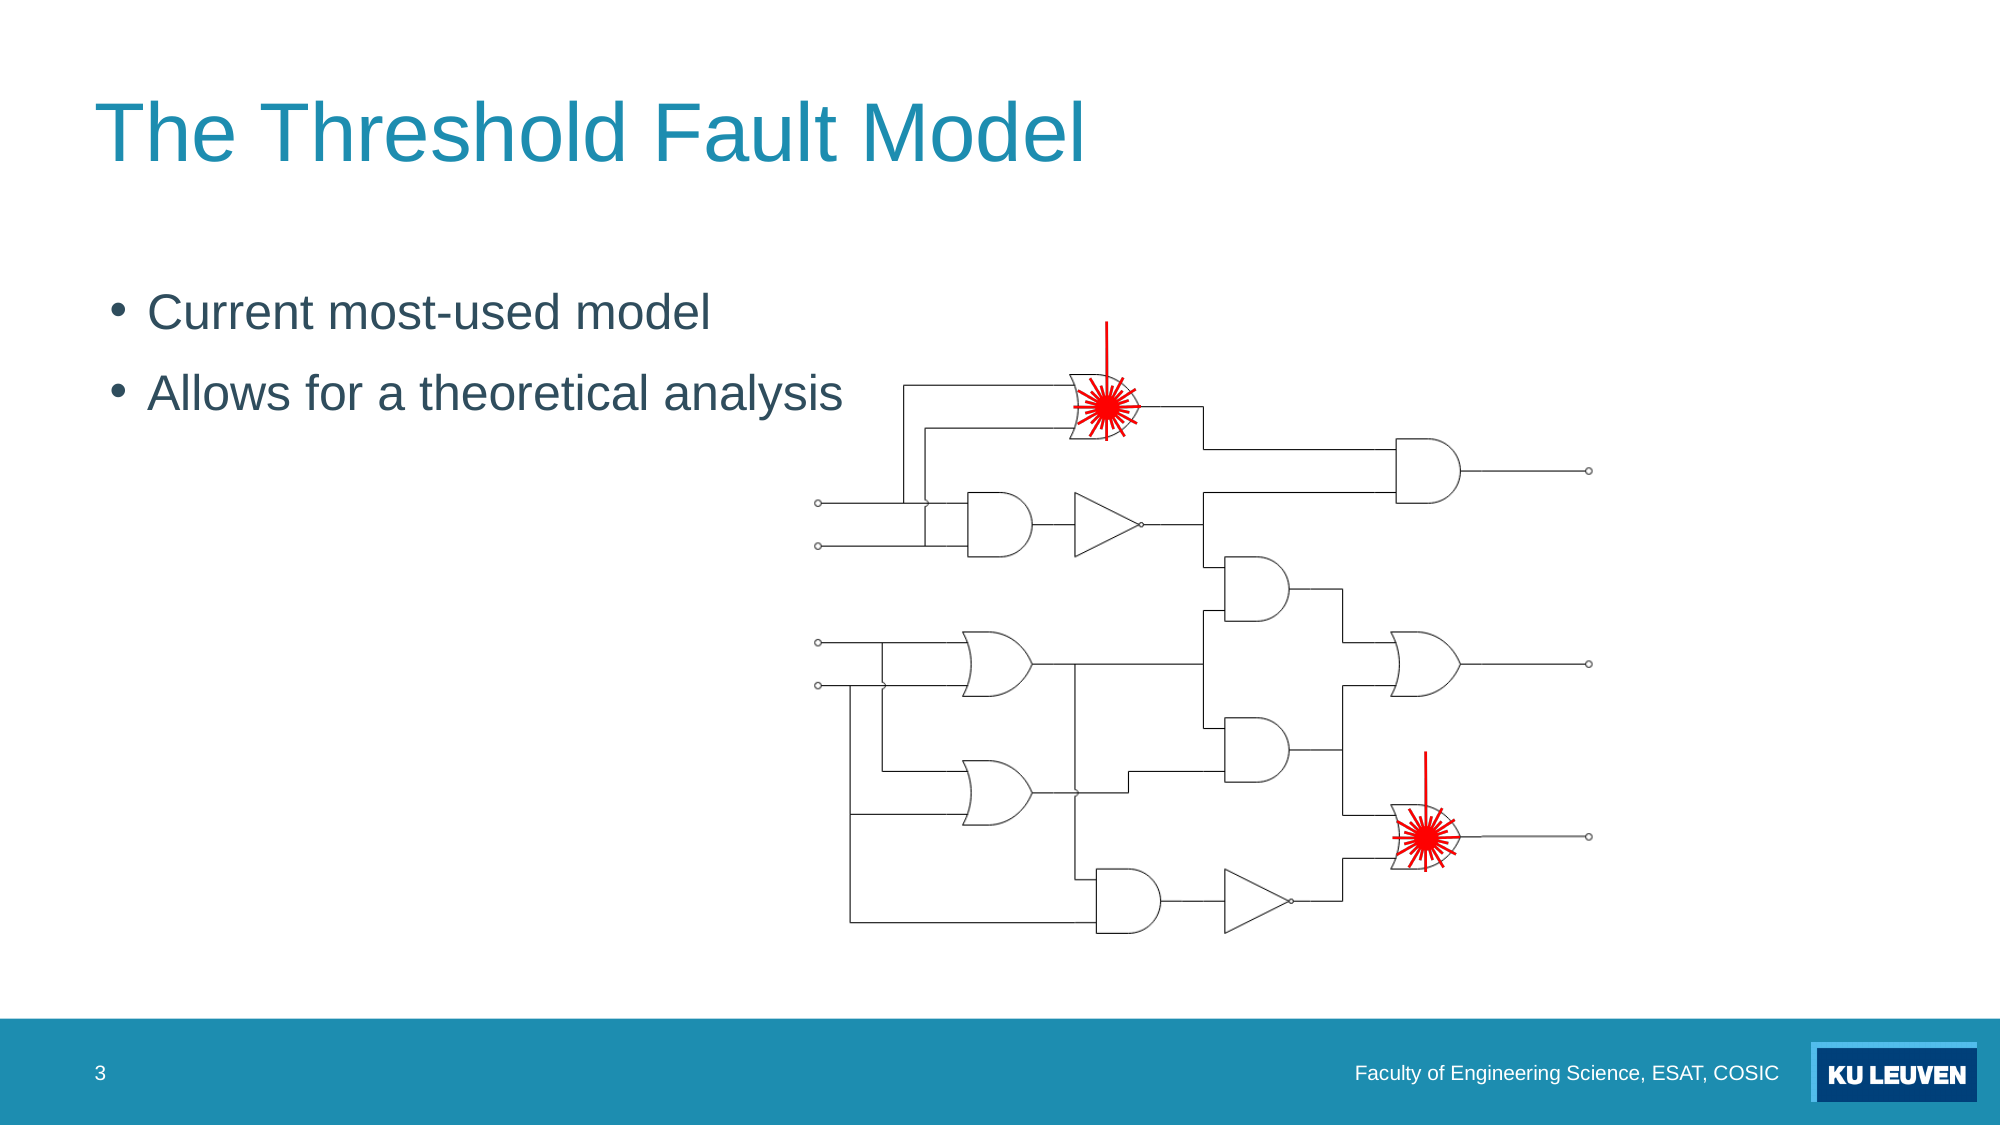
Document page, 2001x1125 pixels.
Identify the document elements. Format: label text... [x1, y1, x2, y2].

picture [810, 322, 1598, 934]
slide_number 3 [94, 1018, 201, 1125]
list Current most-used model Allows for a theoretical analysis [94, 271, 1906, 1004]
title The Threshold Fault Model [94, 33, 1906, 223]
picture [1811, 1042, 1977, 1102]
footer Faculty of Engineering Science, ESAT, COSIC [989, 1018, 1809, 1125]
